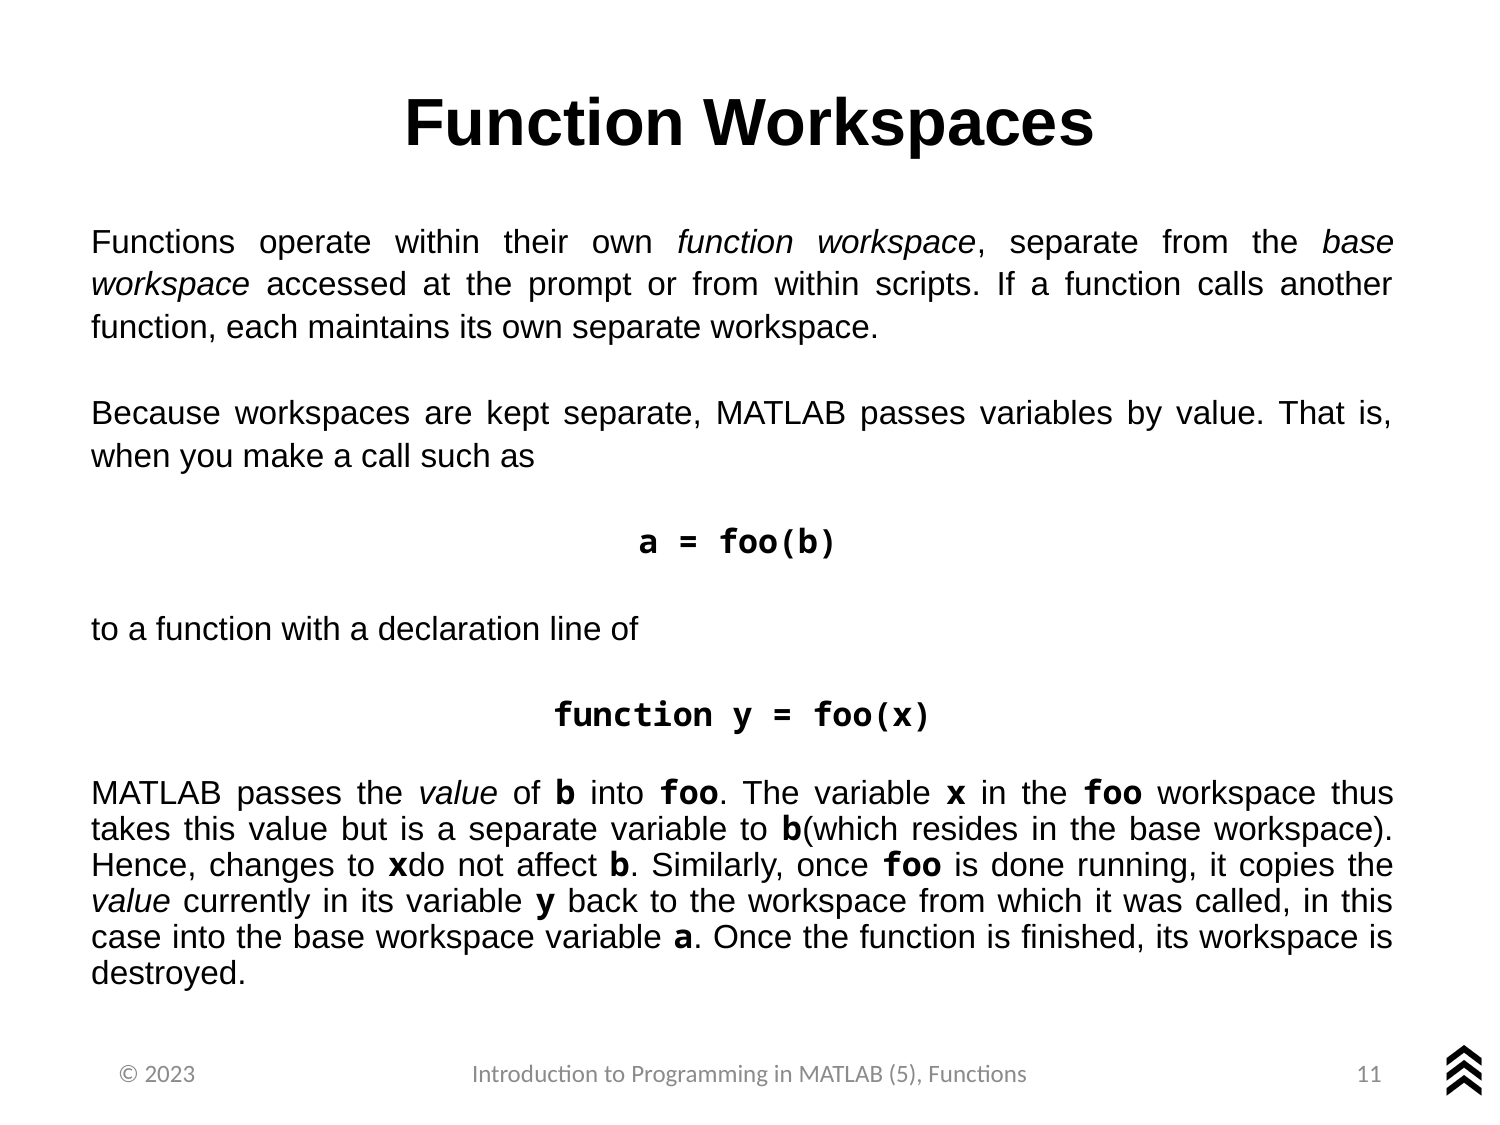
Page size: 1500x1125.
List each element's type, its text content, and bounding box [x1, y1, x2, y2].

picture [1434, 1040, 1494, 1100]
slide_number © 2023 [103, 1042, 279, 1103]
footer Introduction to Programming in MATLAB (5), Functions [279, 1042, 1059, 1103]
slide_number 11 [1059, 1042, 1397, 1103]
title Function Workspaces [103, 59, 1397, 188]
list Functions operate within their own function workspace, separate from the base workspace accessed at the prompt or from within scripts. If a function calls another function, each maintains its own separate workspace. Because workspaces are kept separate, MATLAB passes variables by value. That is, when you make a call such as a = foo(b) to a function with a declaration line of function y = foo(x) MATLAB passes the value of b into foo. The variable x in the foo workspace thus takes this value but is a separate variable to b(which resides in the base workspace). Hence, changes to xdo not affect b. Similarly, once foo is done running, it copies the value currently in its variable y back to the workspace from which it was called, in this case into the base workspace variable a. Once the function is finished, its workspace is destroyed. [76, 209, 1410, 1048]
